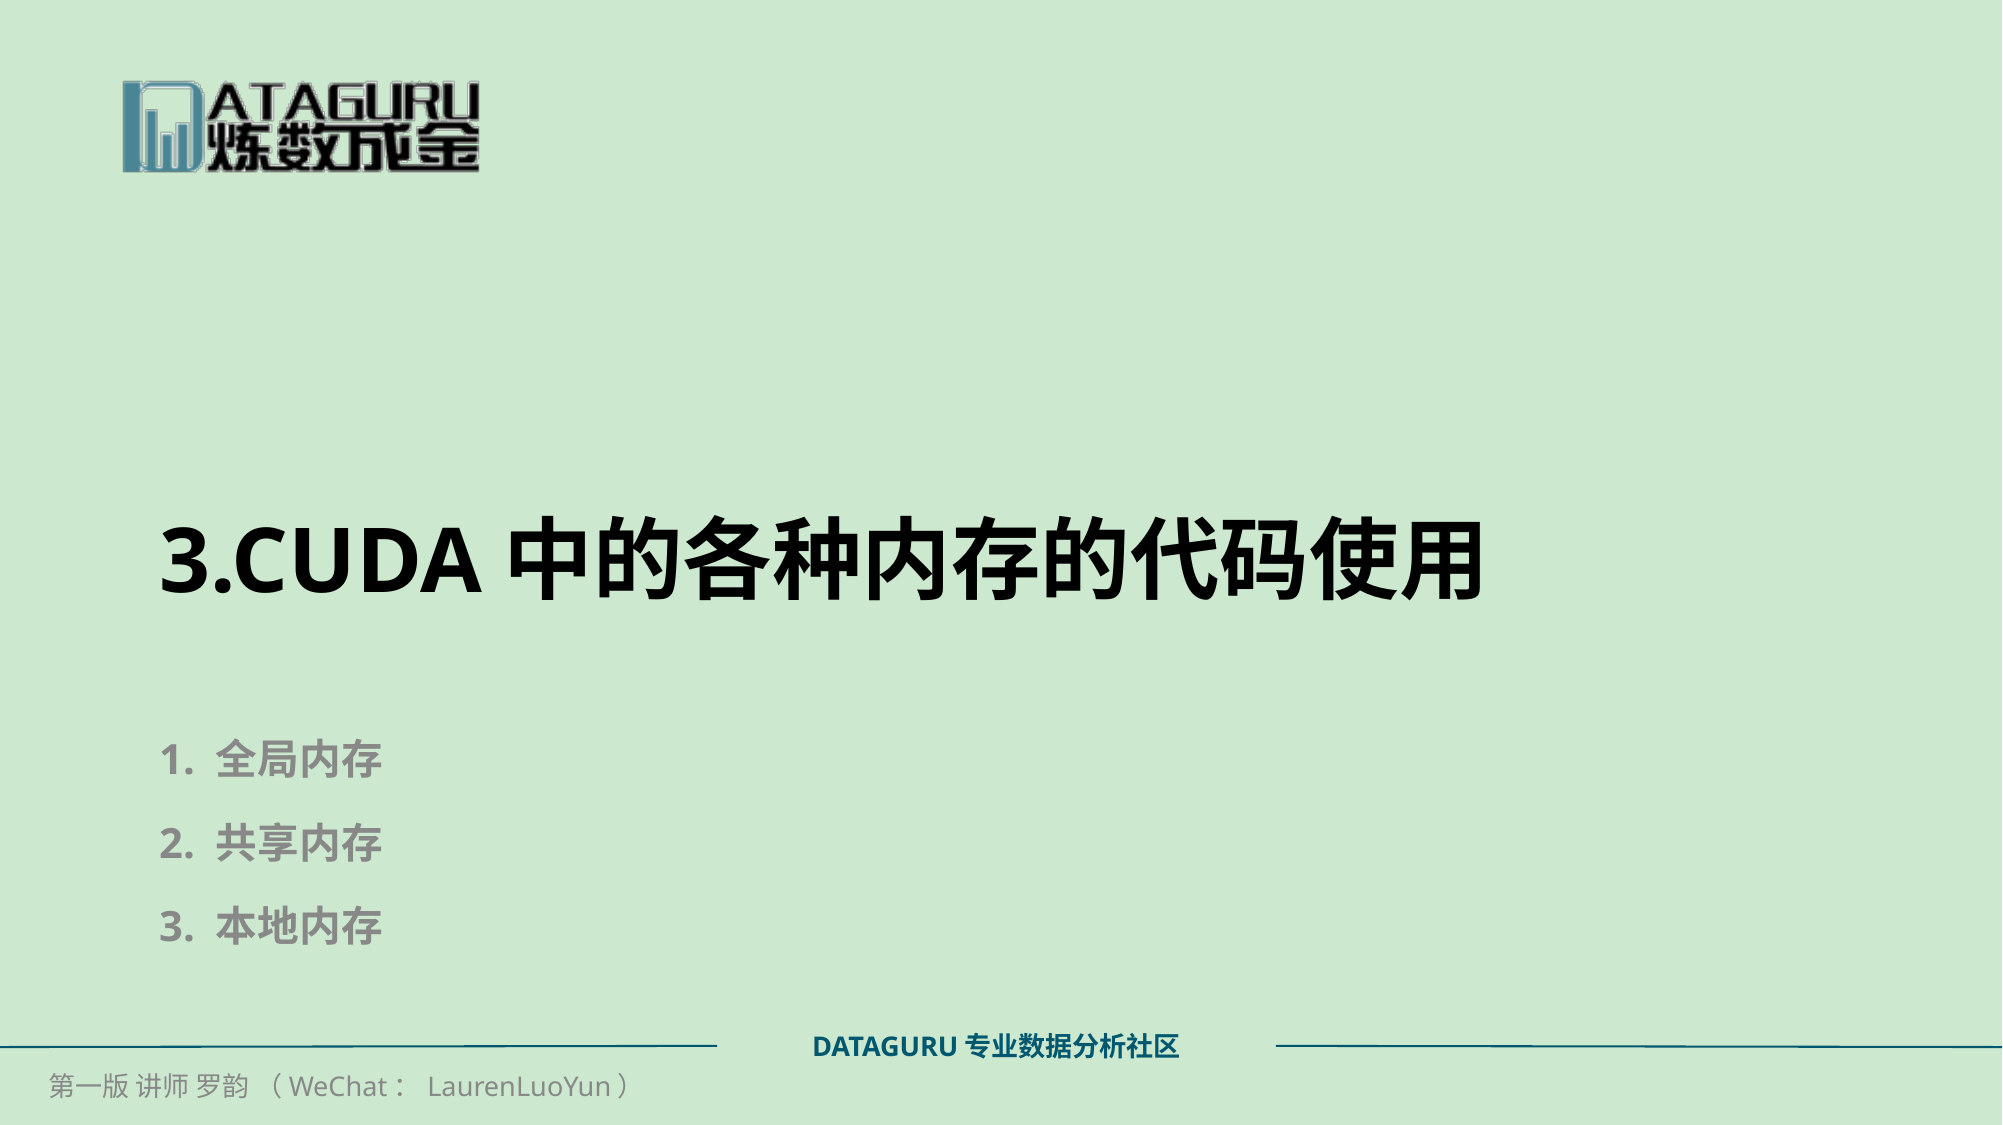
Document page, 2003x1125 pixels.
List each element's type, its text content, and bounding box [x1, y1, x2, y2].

picture [103, 42, 498, 212]
list 1. 全局内存 2. 共享内存 3. 本地内存 [149, 634, 1553, 1024]
title 3.CUDA中的各种内存的代码使用 [149, 477, 1853, 636]
